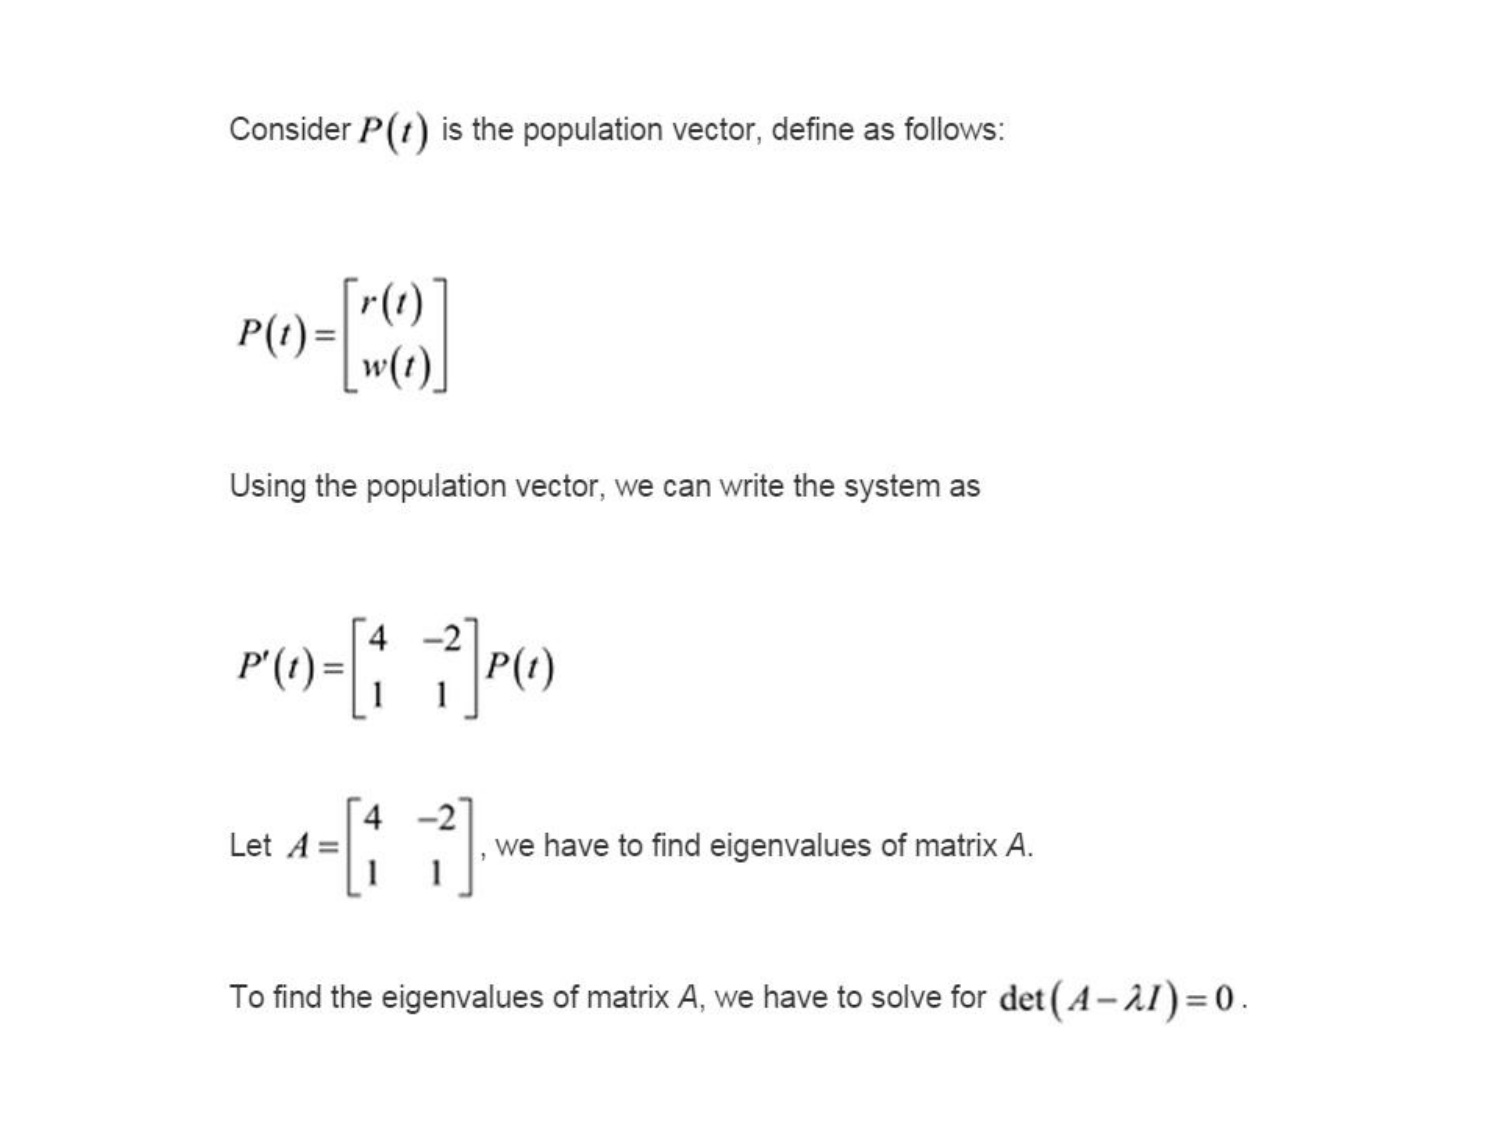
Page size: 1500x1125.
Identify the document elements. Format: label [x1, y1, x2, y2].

picture [216, 94, 1284, 1030]
